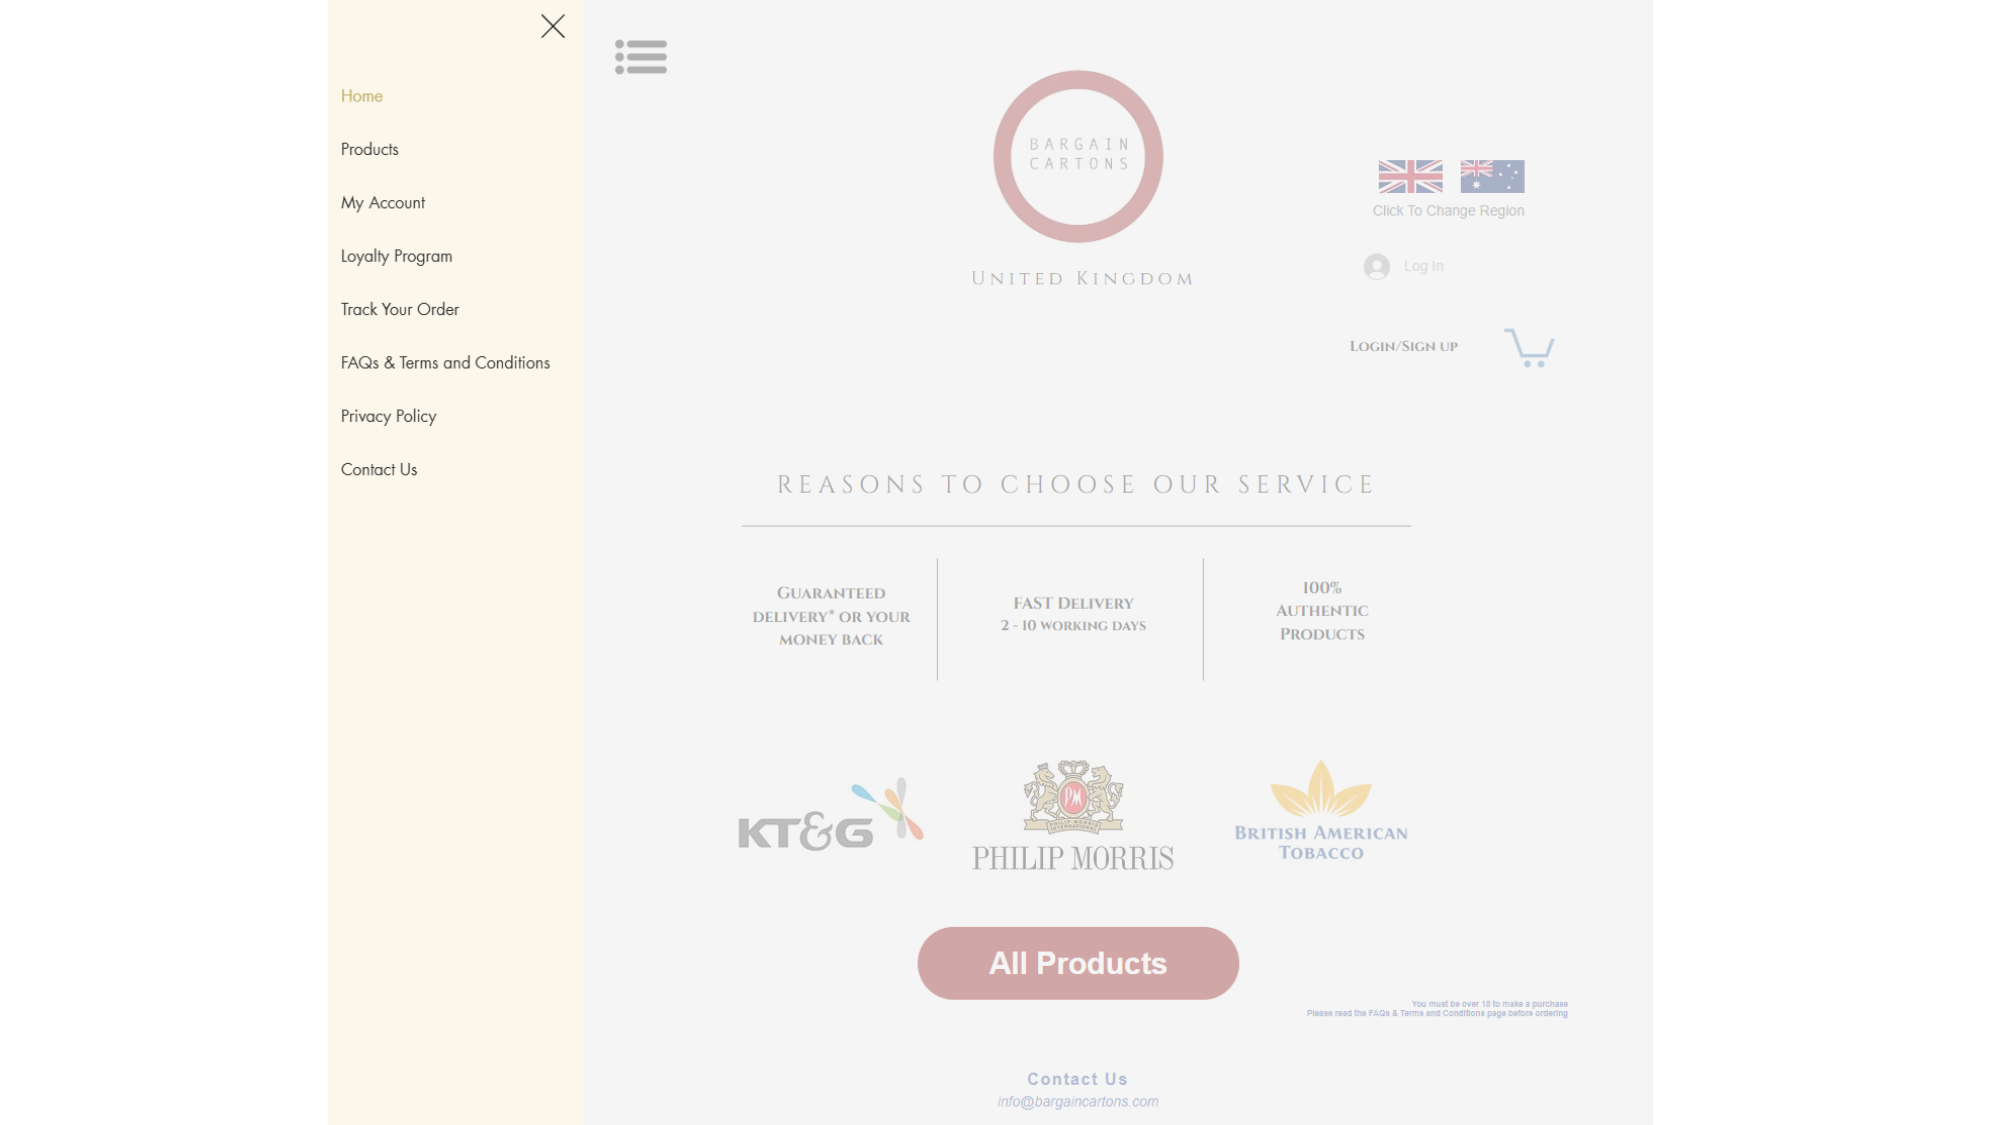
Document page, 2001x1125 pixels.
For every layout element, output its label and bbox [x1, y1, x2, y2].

picture [327, 0, 1653, 1125]
